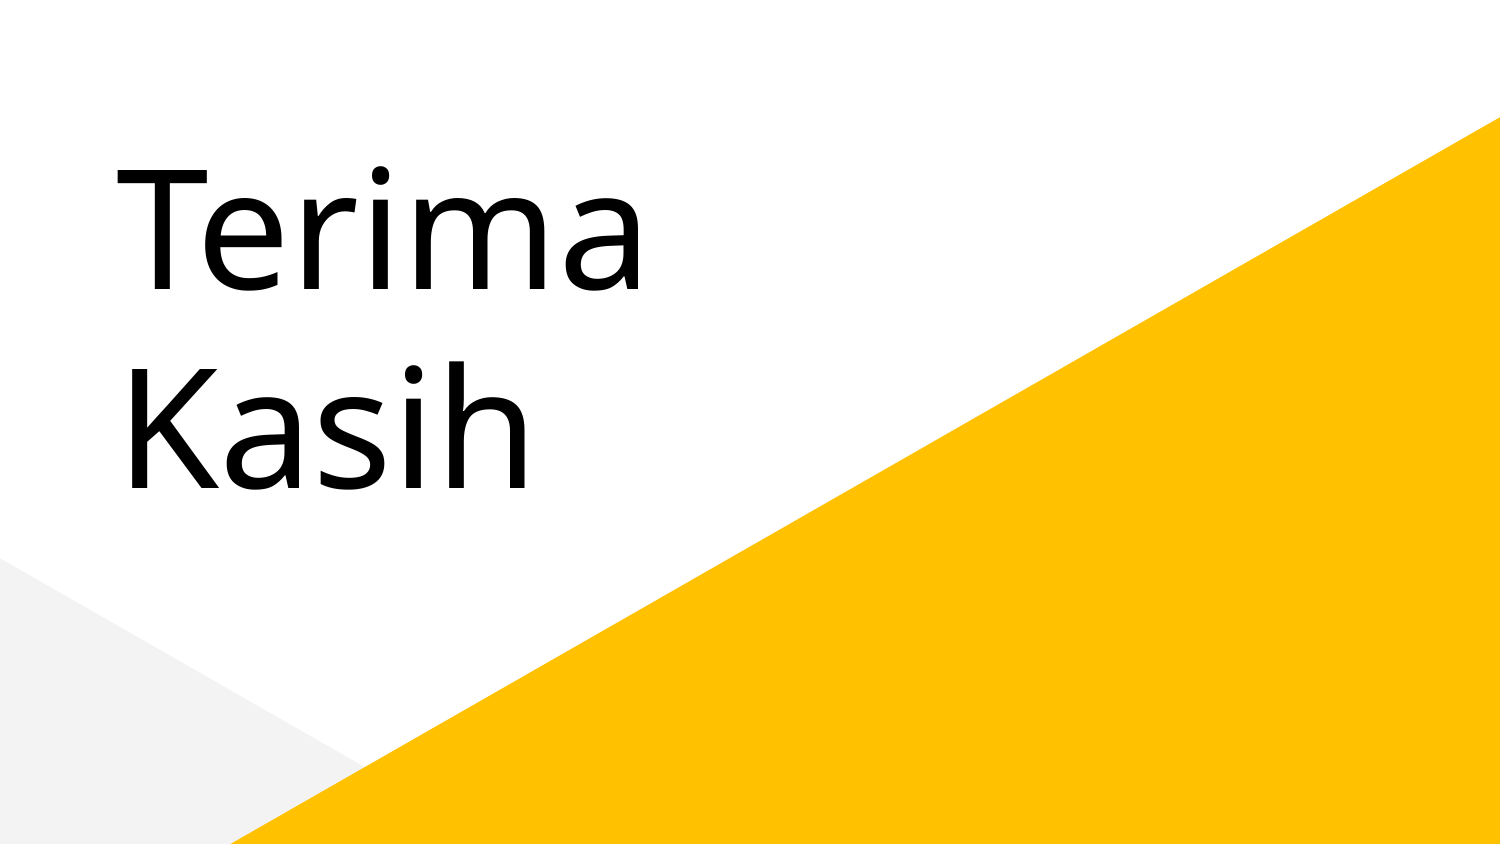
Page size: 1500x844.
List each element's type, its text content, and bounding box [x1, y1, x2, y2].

title Terima Kasih [101, 118, 965, 527]
